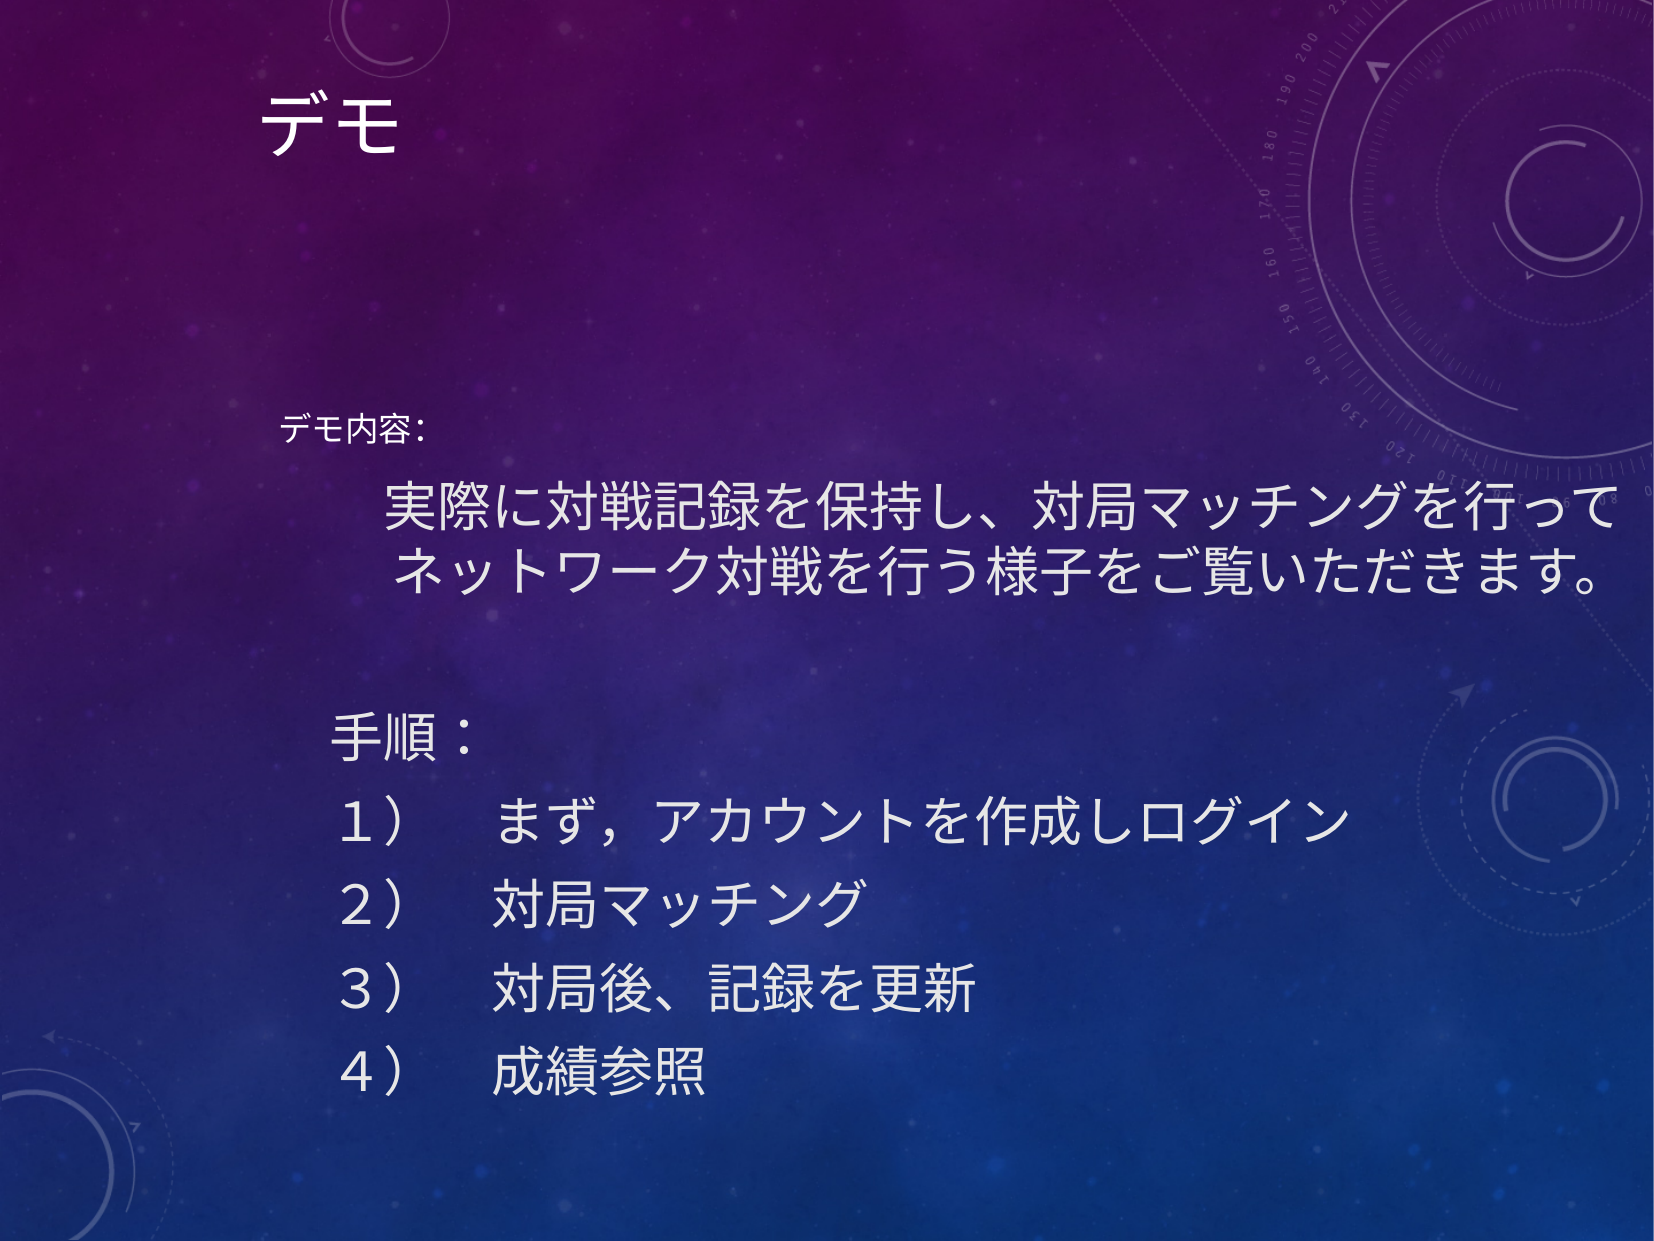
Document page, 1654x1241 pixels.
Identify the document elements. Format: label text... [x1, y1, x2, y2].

list デモ内容： 実際に対戦記録を保持し、対局マッチングを行ってネットワーク対戦を行う様子をご覧いただきます。 手順： １） まず，アカウントを作成しログイン ２） 対局マッチング ３） 対局後、記録を更新 ４） 成績参照 [263, 364, 1654, 1147]
title デモ [241, 11, 1654, 234]
picture [0, 0, 1654, 1241]
